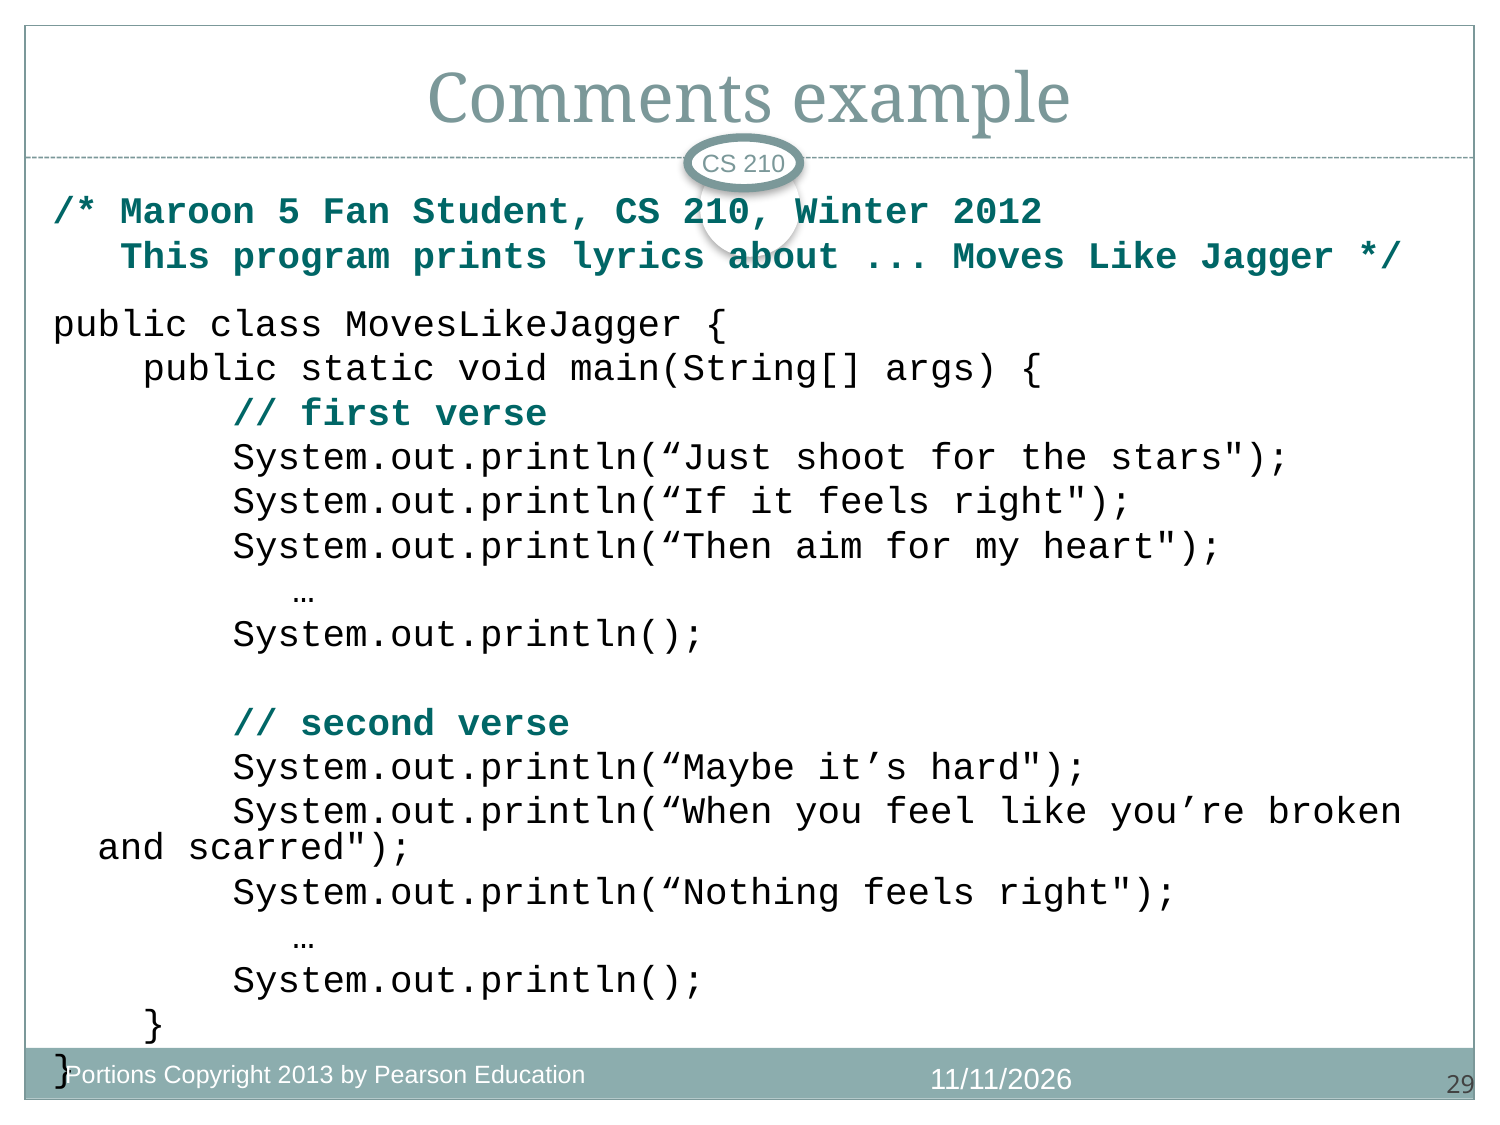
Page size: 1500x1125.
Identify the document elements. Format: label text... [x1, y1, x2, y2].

footer Portions Copyright 2013 by Pearson Education [50, 1051, 663, 1112]
list /* Maroon 5 Fan Student, CS 210, Winter 2012 This program prints lyrics about ... Moves Like Jagger */ public class MovesLikeJagger { public static void main(String[] args) { // first verse System.out.println(“Just shoot for the stars"); System.out.println(“If it feels right"); System.out.println(“Then aim for my heart"); … System.out.println(); // second verse System.out.println(“Maybe it’s hard"); System.out.println(“When you feel like you’re broken and scarred"); System.out.println(“Nothing feels right"); … System.out.println(); } } [37, 187, 1463, 1025]
slide_number CS 210 [675, 137, 813, 188]
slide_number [837, 1052, 1088, 1113]
title Comments example [49, 37, 1450, 144]
